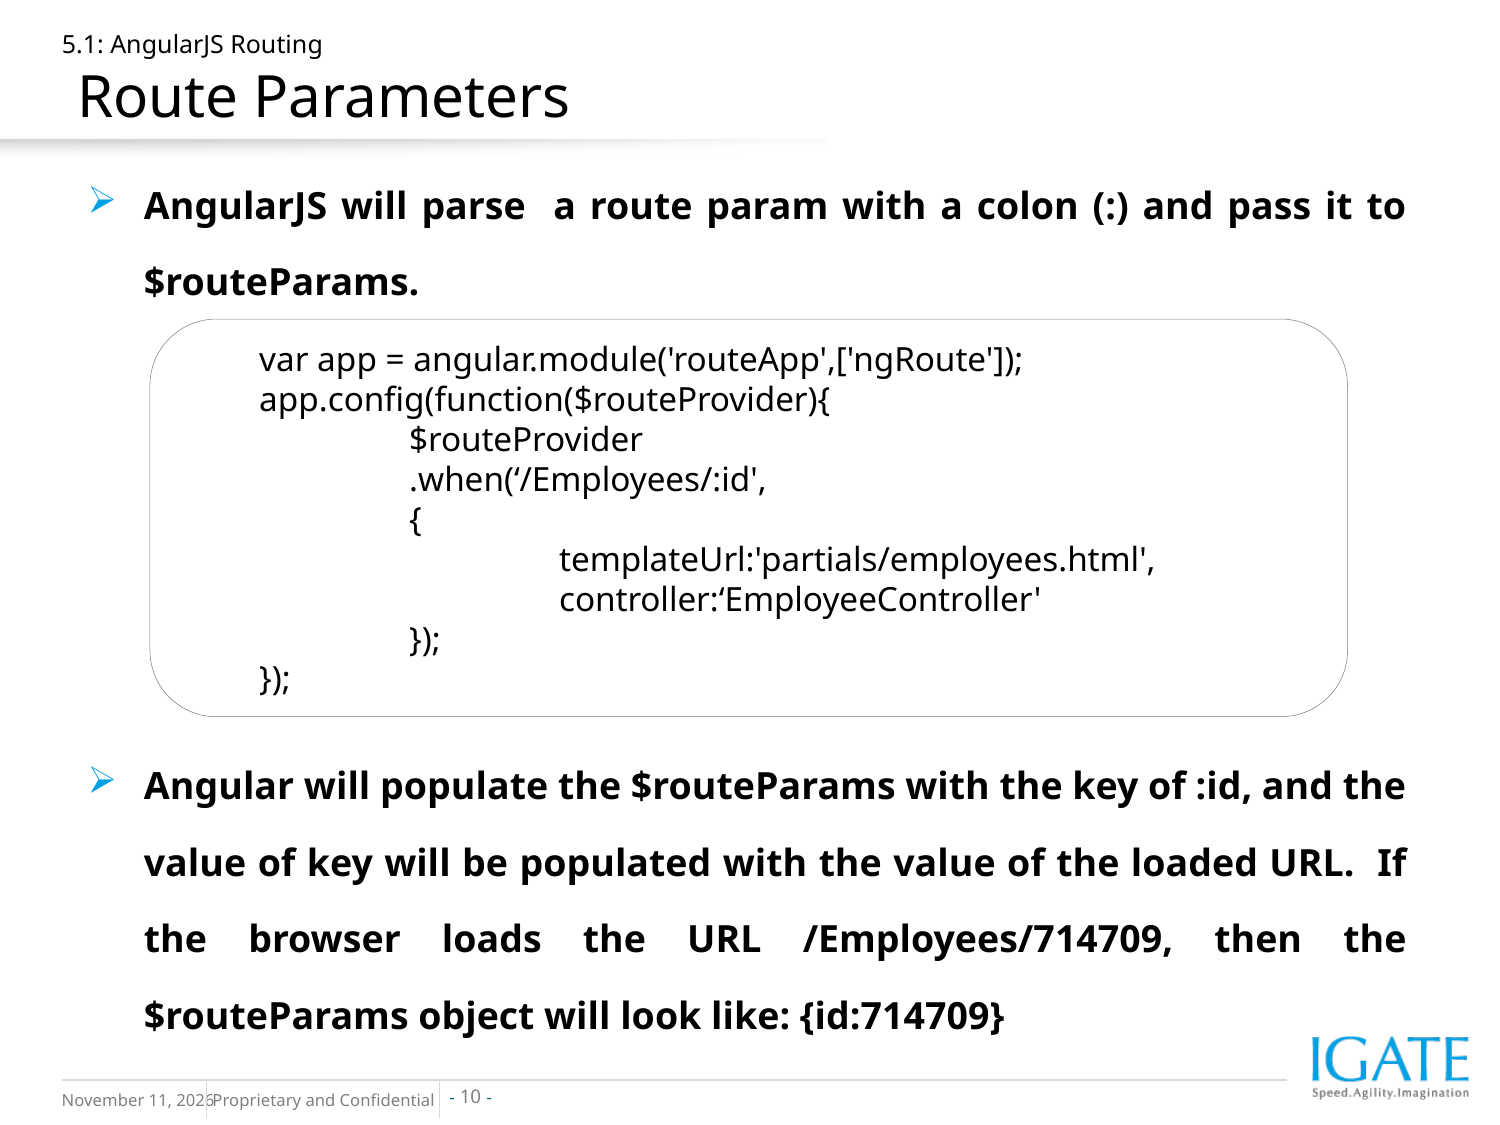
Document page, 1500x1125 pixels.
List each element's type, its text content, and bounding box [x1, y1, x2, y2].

picture [1304, 1028, 1475, 1105]
picture [0, 112, 72, 174]
text_box var app = angular.module('routeApp',['ngRoute']); app.config(function($routeProvider){ $routeProvider .when(‘/Employees/:id', { templateUrl:'partials/employees.html', controller:‘EmployeeController' }); }); [147, 316, 1350, 719]
list AngularJS will parse a route param with a colon (:) and pass it to $routeParams. Angular will populate the $routeParams with the key of :id, and the value of key will be populated with the value of the loaded URL. If the browser loads the URL /Employees/714709, then the $routeParams object will look like: {id:714709} [72, 142, 1423, 1081]
title 5.1: AngularJS Routing Route Parameters [46, 10, 1149, 147]
